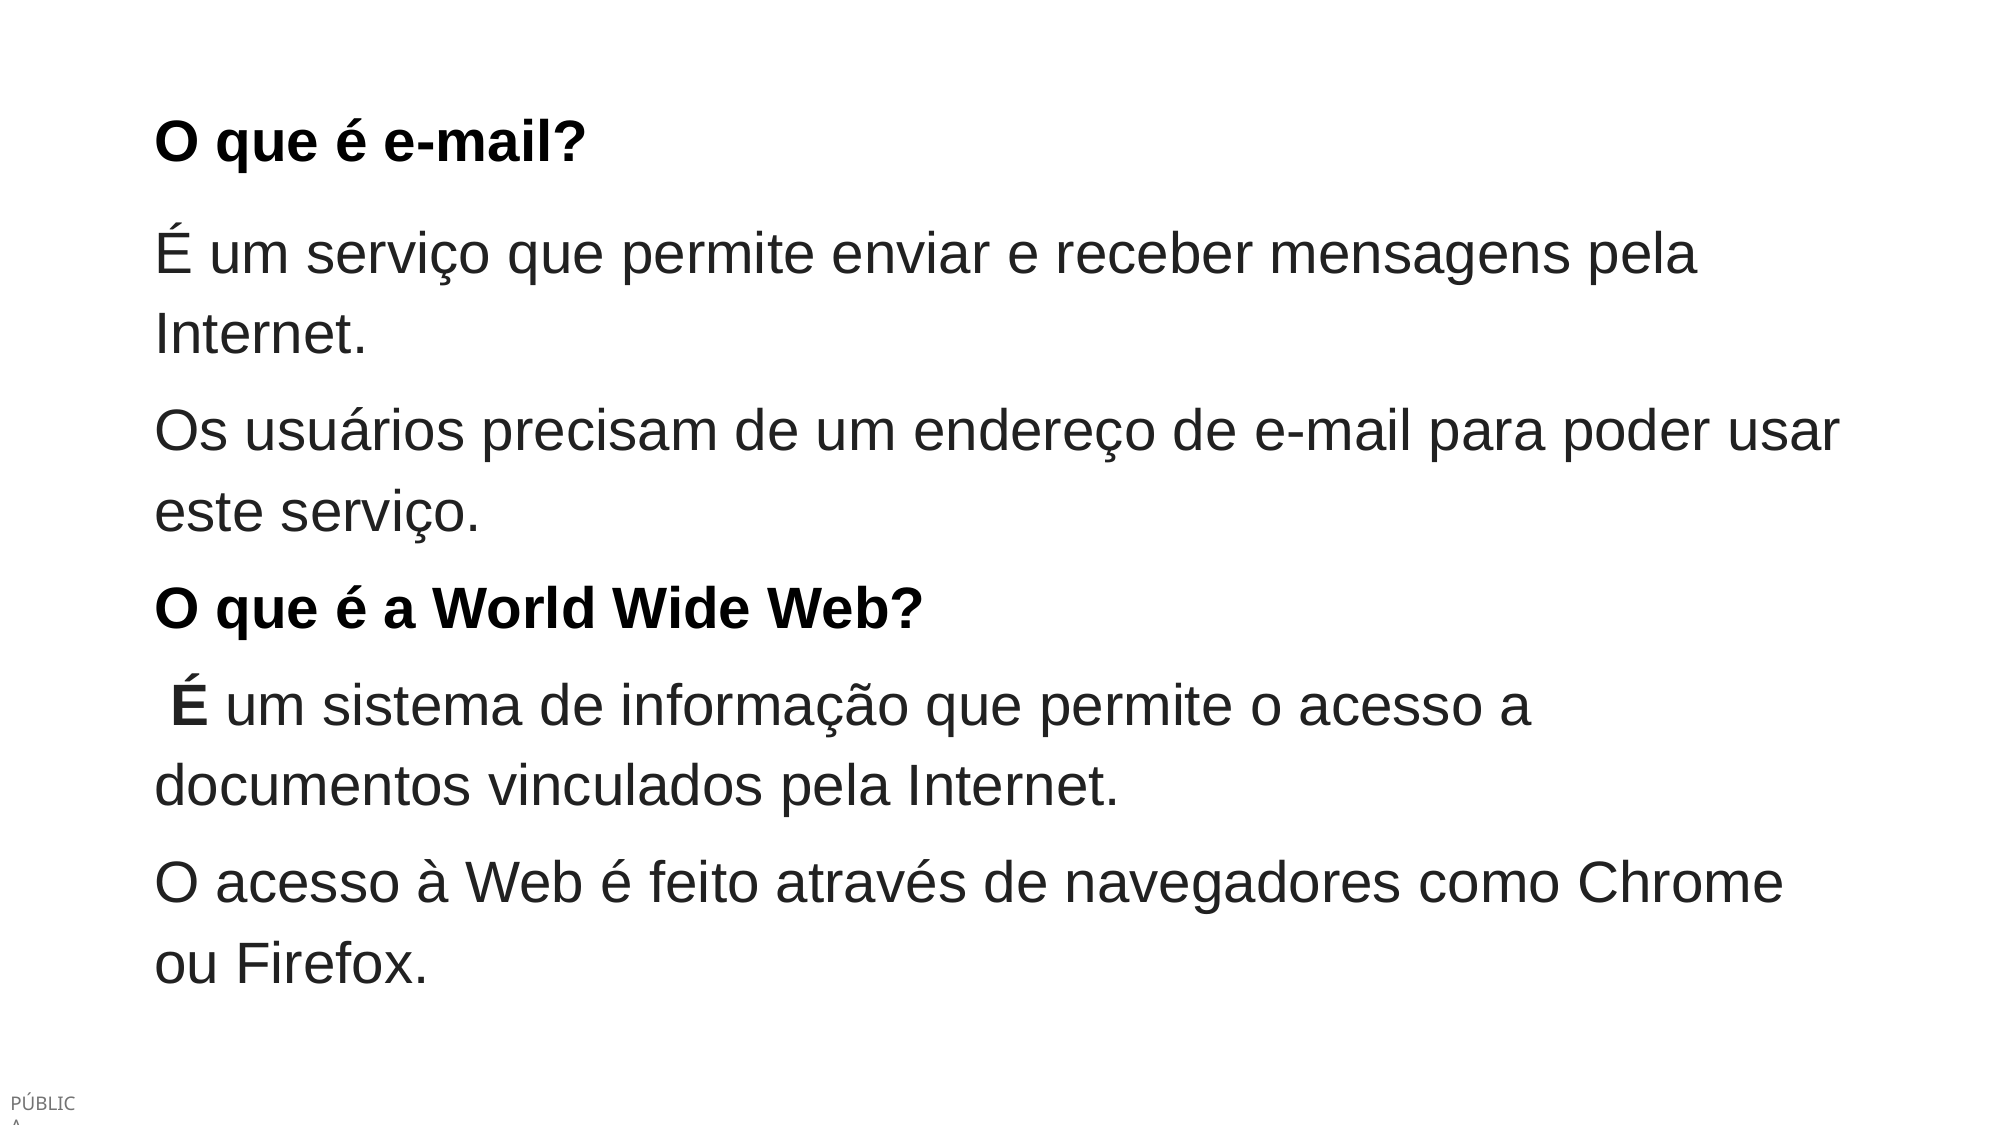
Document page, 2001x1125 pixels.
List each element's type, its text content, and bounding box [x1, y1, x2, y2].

text_box O que é e-mail? É um serviço que permite enviar e receber mensagens pela Internet. Os usuários precisam de um endereço de e-mail para poder usar este serviço. ‌O que é a World Wide Web? É um sistema de informação que permite o acesso a documentos vinculados pela Internet. O acesso à Web é feito através de navegadores como Chrome ou Firefox. [139, 85, 1861, 1003]
